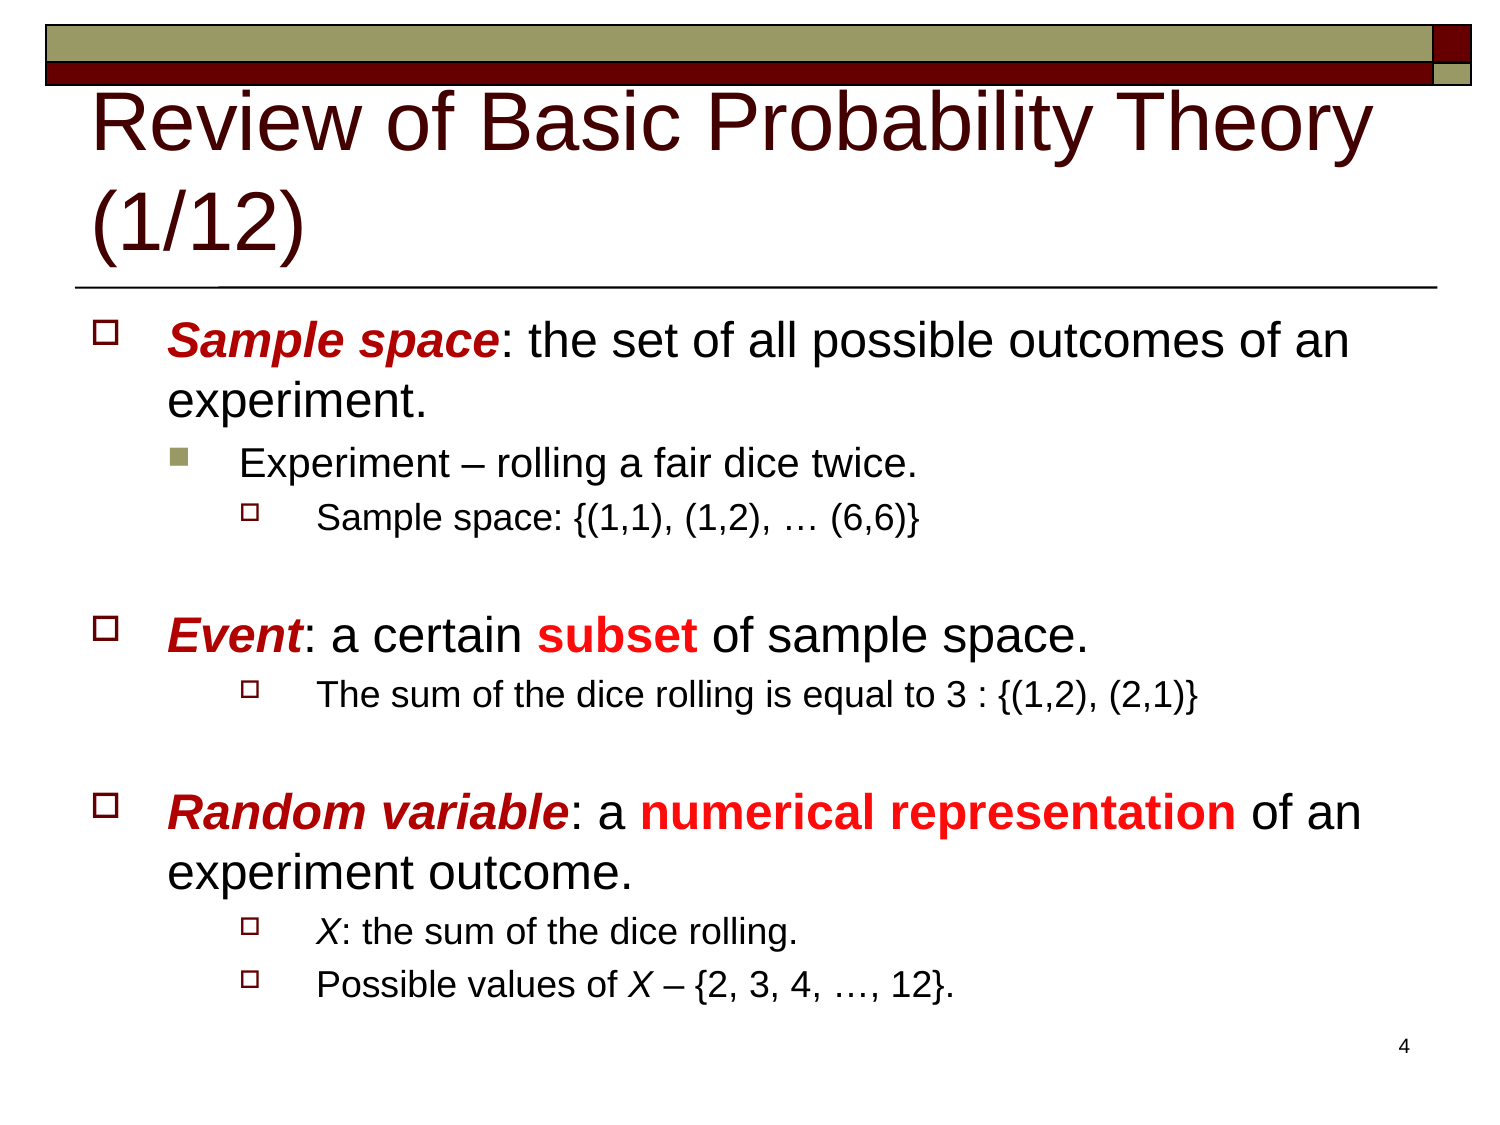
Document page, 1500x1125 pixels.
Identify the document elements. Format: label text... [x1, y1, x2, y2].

title Review of Basic Probability Theory (1/12) [74, 87, 1426, 276]
list Sample space: the set of all possible outcomes of an experiment. Experiment – rolling a fair dice twice. Sample space: {(1,1), (1,2), … (6,6)} Event: a certain subset of sample space. The sum of the dice rolling is equal to 3 : {(1,2), (2,1)} Random variable: a numerical representation of an experiment outcome. X: the sum of the dice rolling. Possible values of X – {2, 3, 4, …, 12}. [74, 299, 1426, 1006]
slide_number 4 [1112, 1024, 1426, 1101]
